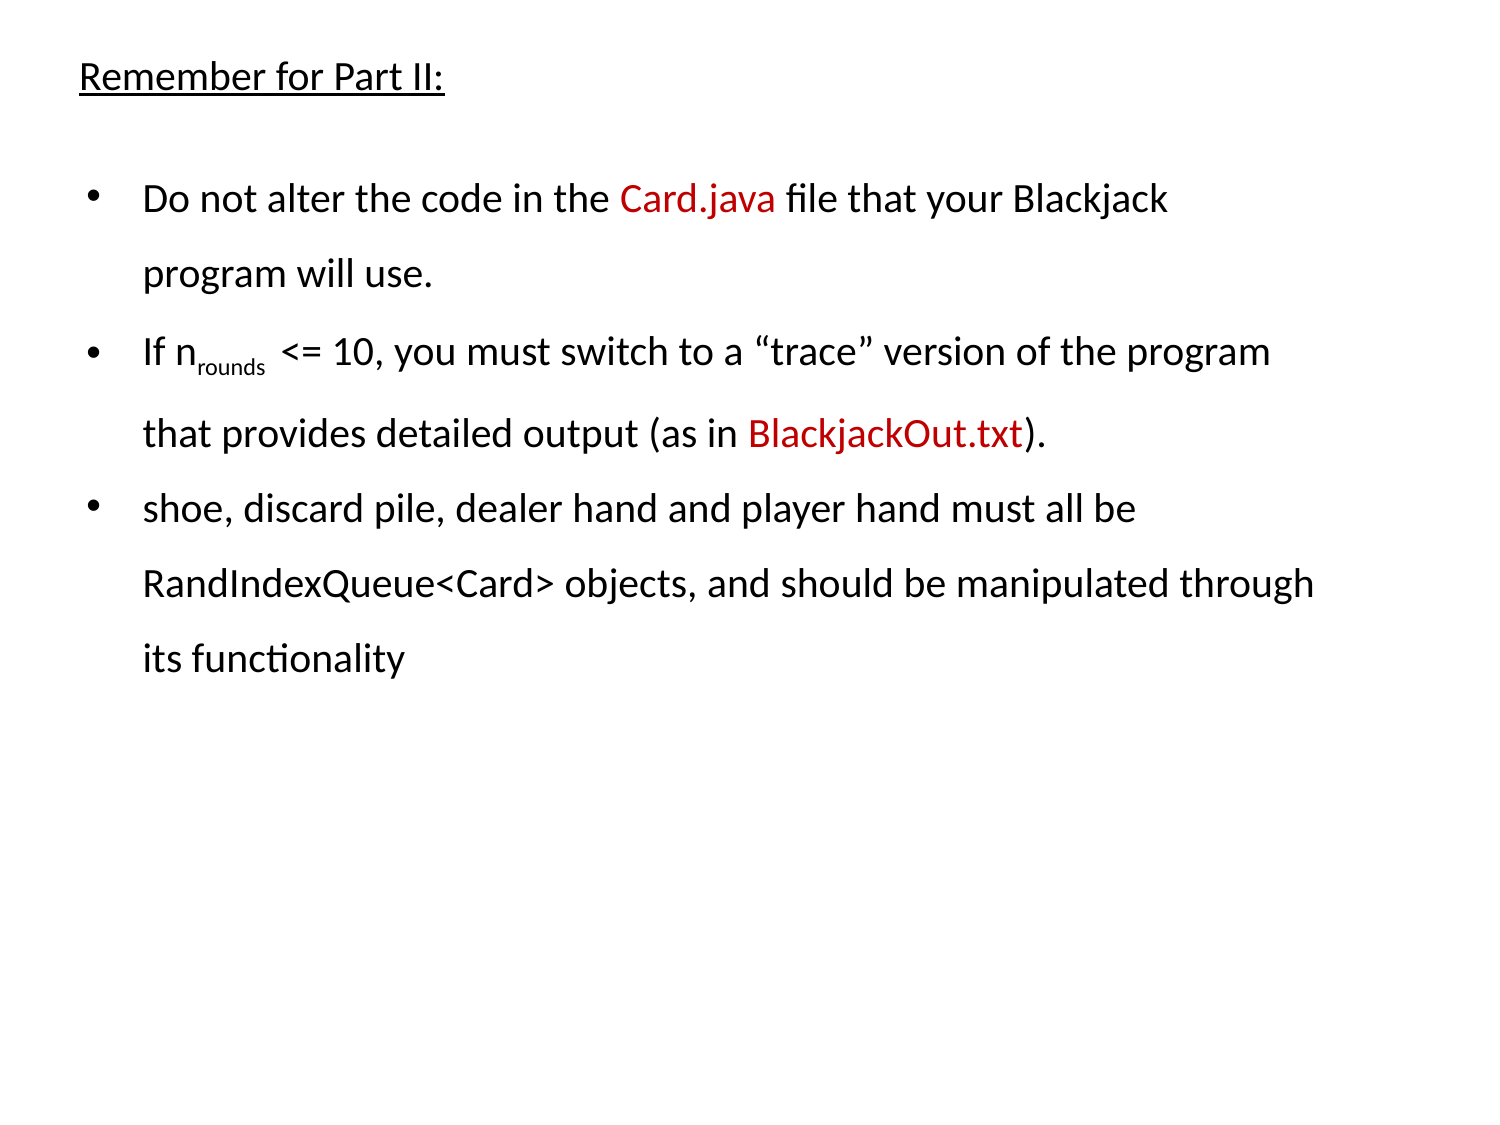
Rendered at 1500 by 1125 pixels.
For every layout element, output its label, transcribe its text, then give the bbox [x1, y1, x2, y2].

text_box Remember for Part II: [64, 16, 1454, 107]
text_box Do not alter the code in the Card.java file that your Blackjack program will use. If nrounds <= 10, you must switch to a “trace” version of the program that provides detailed output (as in BlackjackOut.txt). shoe, discard pile, dealer hand and player hand must all be RandIndexQueue<Card> objects, and should be manipulated through its functionality [71, 137, 1336, 763]
